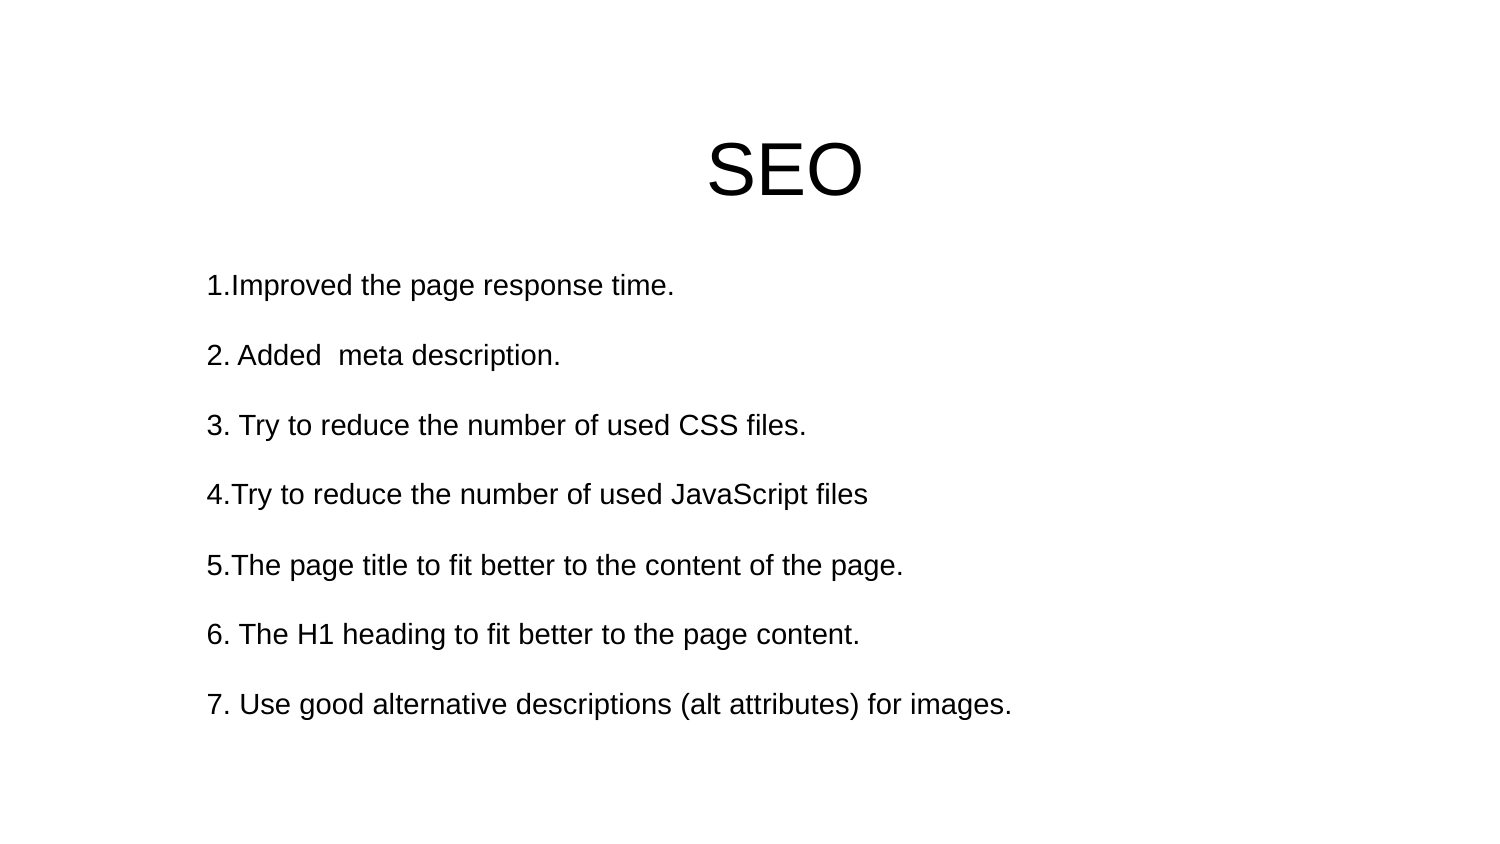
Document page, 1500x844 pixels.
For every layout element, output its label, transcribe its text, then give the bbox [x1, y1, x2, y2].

title SEO [86, 96, 1485, 235]
text_box 1.Improved the page response time. 2. Added meta description. 3. Try to reduce the number of used CSS files. 4.Try to reduce the number of used JavaScript files 5.The page title to fit better to the content of the page. 6. The H1 heading to fit better to the page content. 7. Use good alternative descriptions (alt attributes) for images. [191, 258, 1225, 728]
